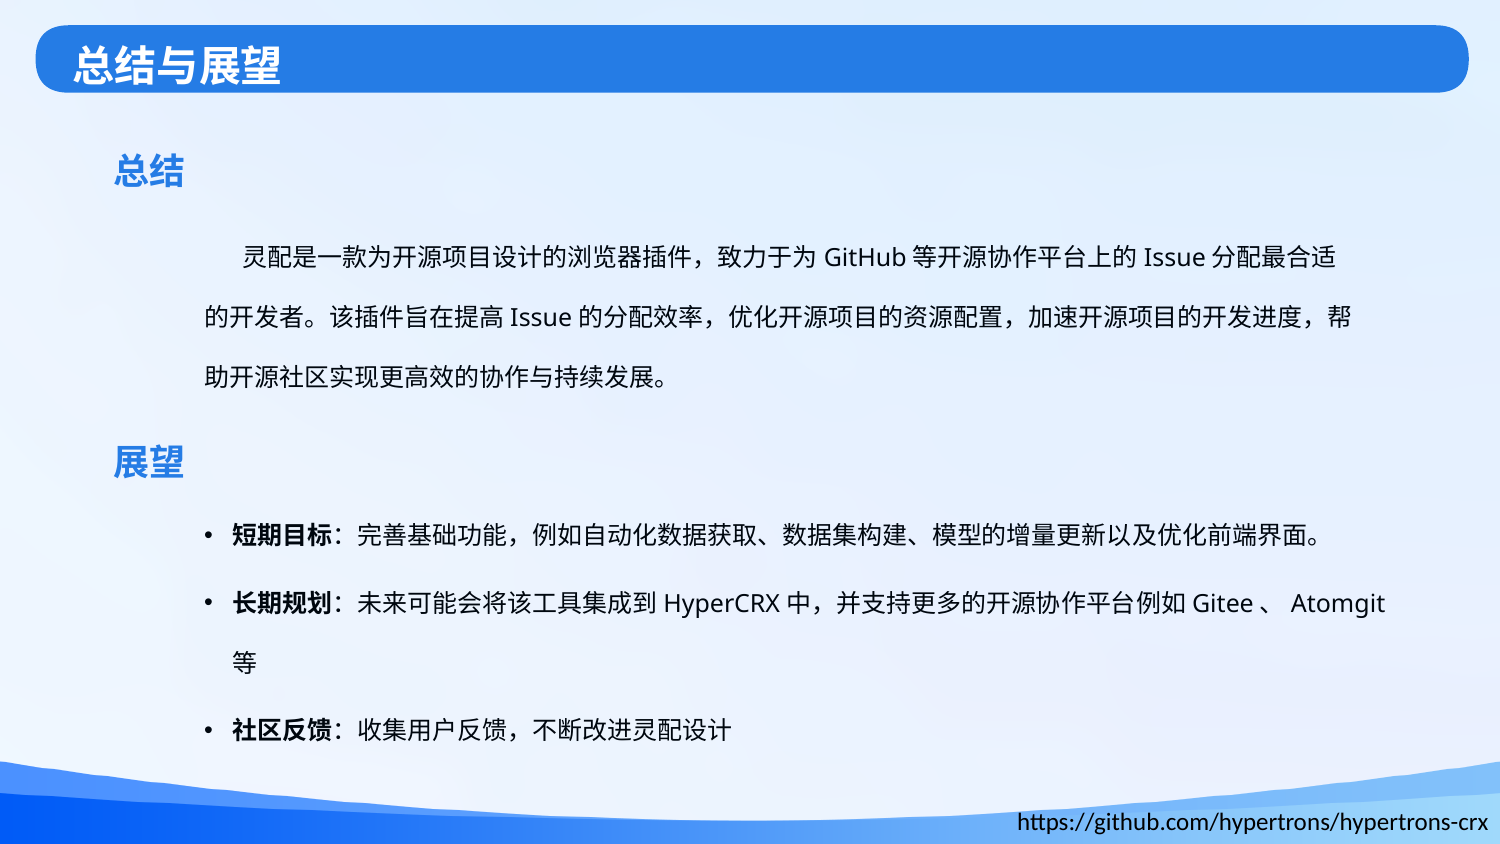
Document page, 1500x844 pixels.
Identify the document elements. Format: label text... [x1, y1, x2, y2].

text_box 灵配是一款为开源项目设计的浏览器插件，致力于为GitHub等开源协作平台上的Issue分配最合适的开发者。该插件旨在提高Issue的分配效率，优化开源项目的资源配置，加速开源项目的开发进度，帮助开源社区实现更高效的协作与持续发展。 [188, 195, 1371, 407]
text_box [35, 26, 57, 92]
text_box 展望 [97, 423, 513, 499]
text_box 总结与展望 [57, 17, 1371, 106]
text_box [1371, 25, 1469, 93]
picture [0, 0, 1500, 844]
text_box 总结 [97, 132, 565, 207]
text_box https://github.com/hypertrons/hypertrons-crx [1002, 798, 1500, 843]
text_box 短期目标：完善基础功能，例如自动化数据获取、数据集构建、模型的增量更新以及优化前端界面。 长期规划：未来可能会将该工具集成到HyperCRX中，并支持更多的开源协作平台例如Gitee、Atomgit等 社区反馈：收集用户反馈，不断改进灵配设计 [188, 474, 1432, 761]
